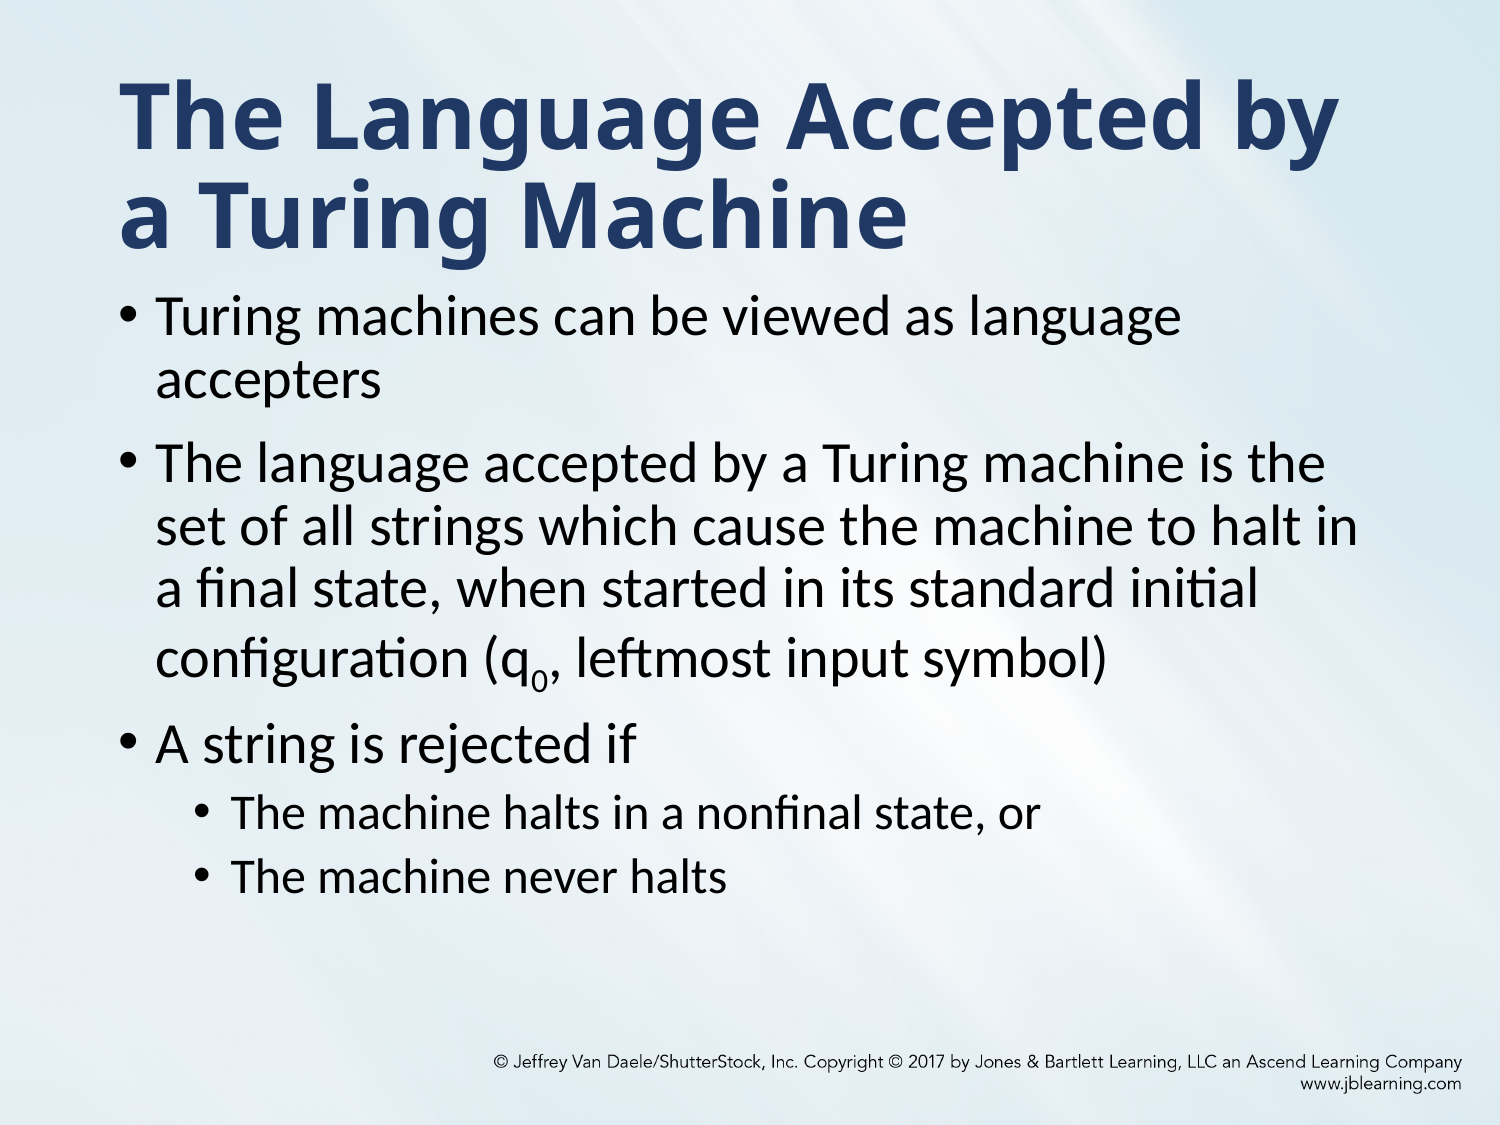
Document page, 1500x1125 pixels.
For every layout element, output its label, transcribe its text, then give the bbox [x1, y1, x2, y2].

list Turing machines can be viewed as language accepters The language accepted by a Turing machine is the set of all strings which cause the machine to halt in a final state, when started in its standard initial configuration (q0, leftmost input symbol) A string is rejected if The machine halts in a nonfinal state, or The machine never halts [103, 278, 1397, 977]
title The Language Accepted by a Turing Machine [103, 59, 1397, 278]
picture [0, 0, 1500, 1125]
